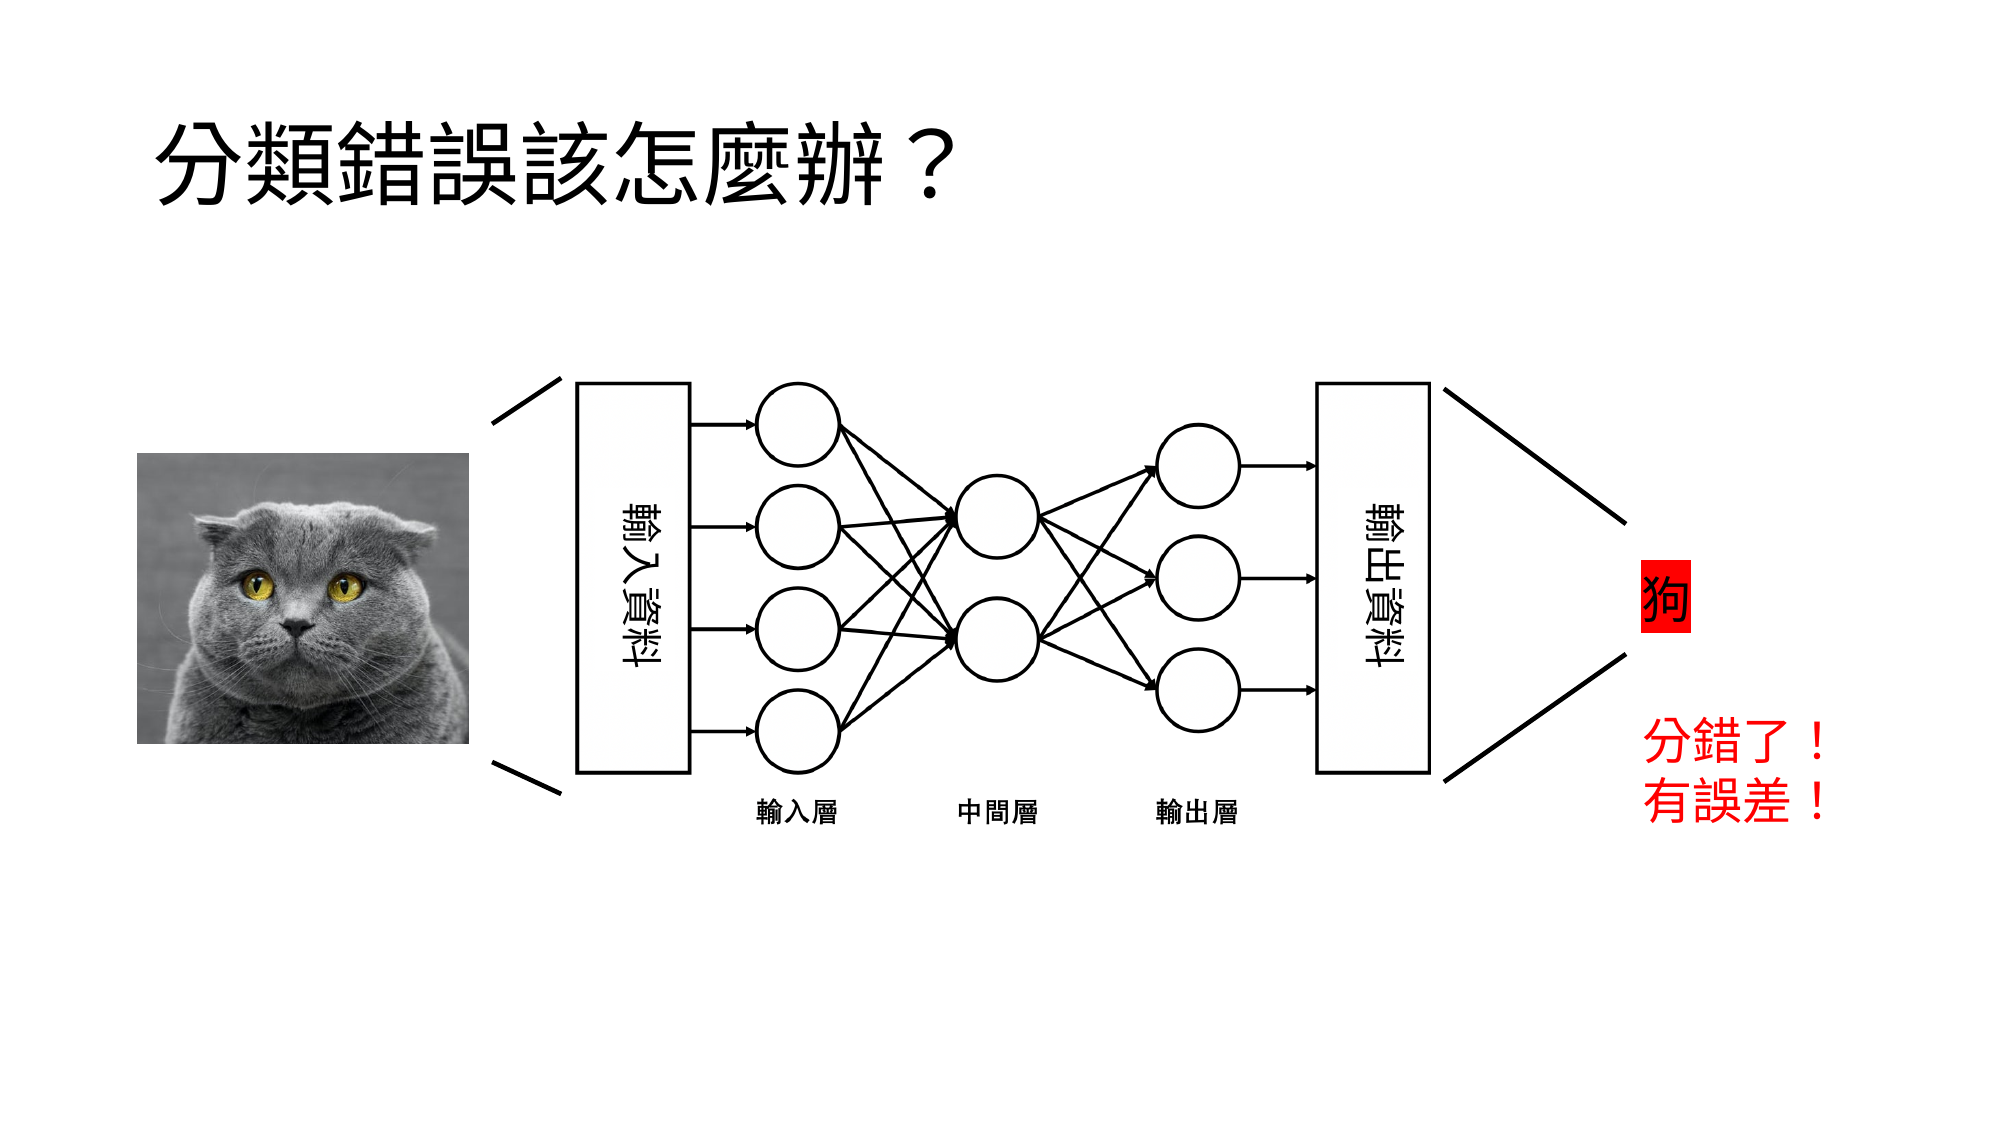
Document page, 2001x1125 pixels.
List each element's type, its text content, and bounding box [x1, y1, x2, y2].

text_box 分錯了！ 有誤差！ [1627, 702, 1857, 837]
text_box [492, 761, 562, 794]
title 分類錯誤該怎麼辦？ [137, 59, 1863, 278]
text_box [561, 362, 1439, 836]
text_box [1443, 653, 1626, 782]
picture [137, 453, 469, 744]
text_box 狗 [1626, 561, 1707, 636]
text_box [1443, 388, 1626, 524]
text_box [492, 377, 562, 424]
